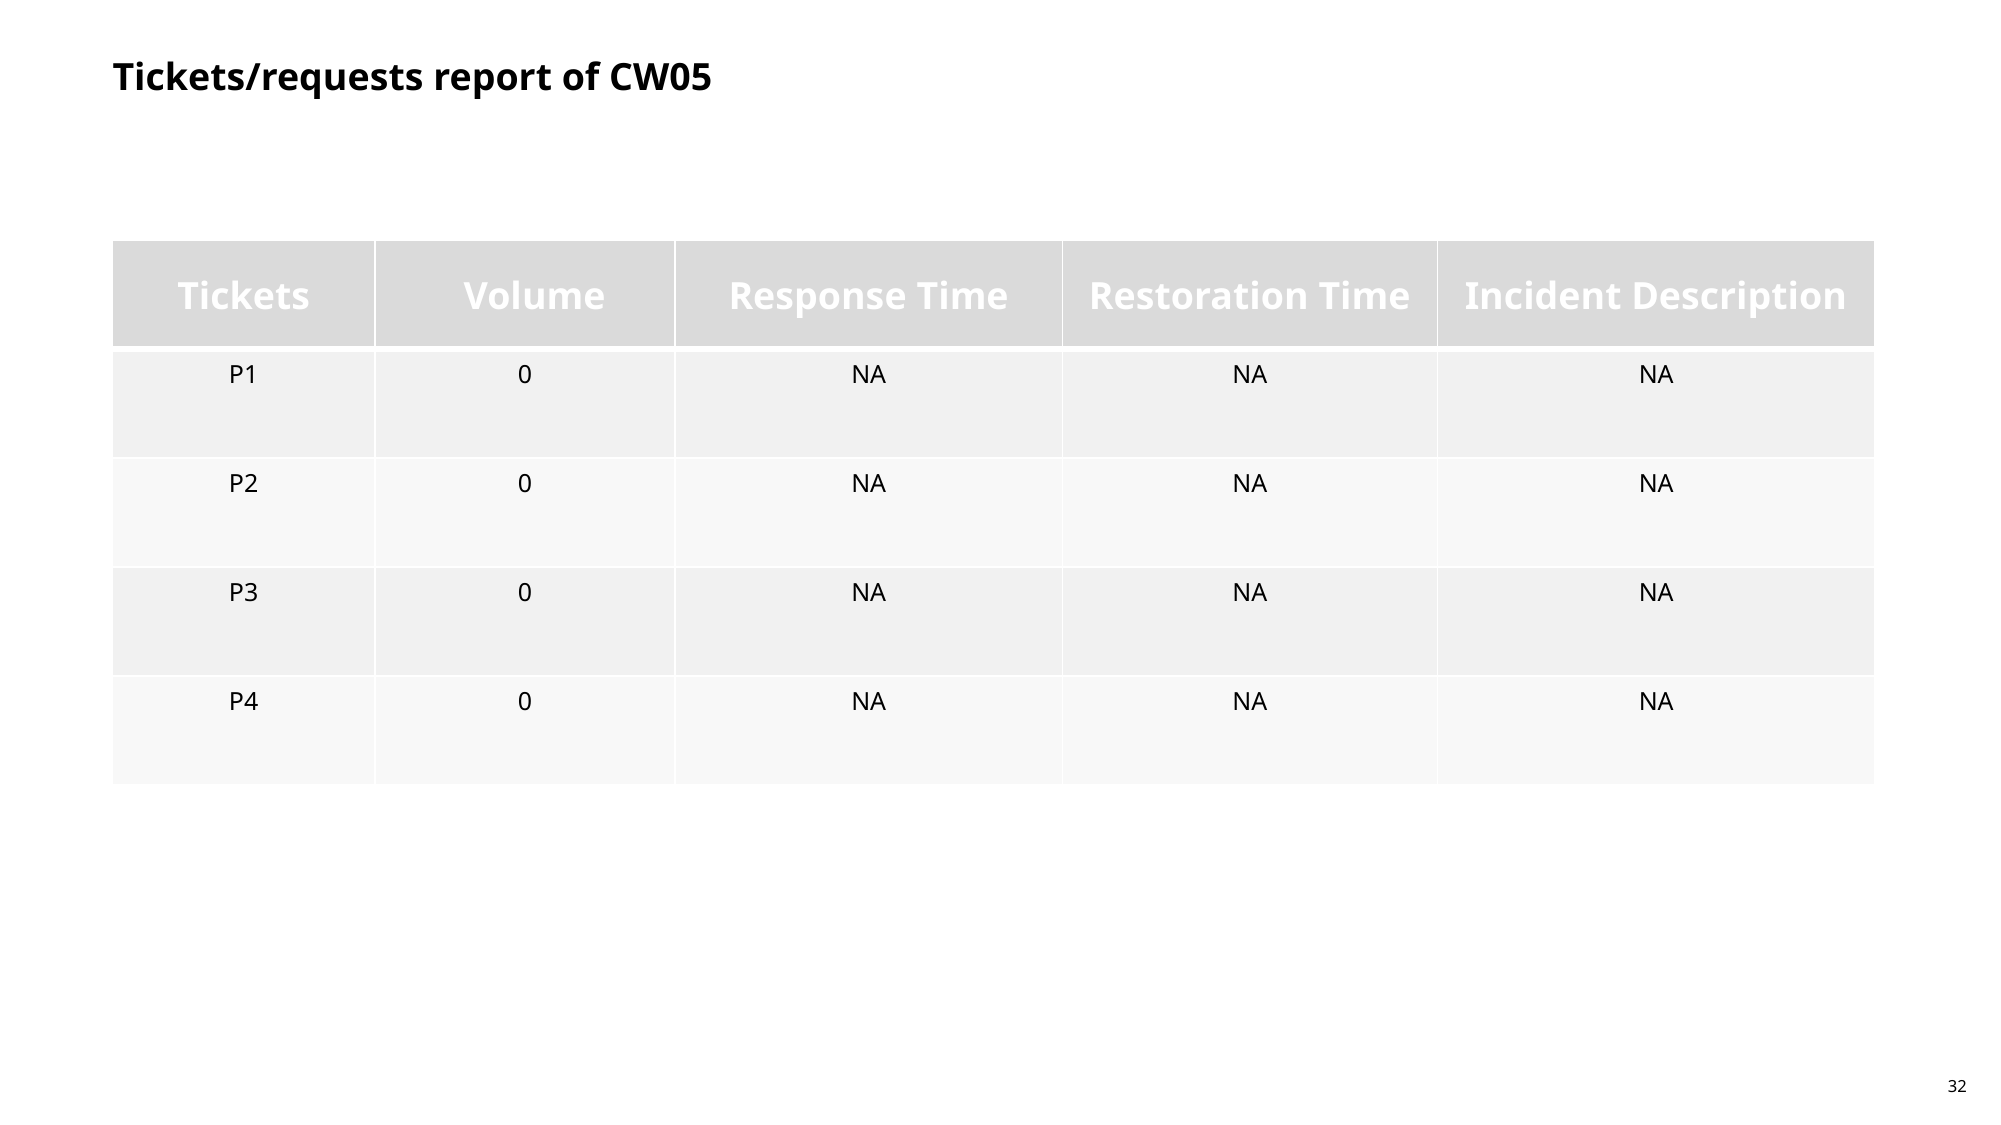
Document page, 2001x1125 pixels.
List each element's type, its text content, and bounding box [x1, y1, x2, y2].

table_cell NA [1438, 459, 1874, 566]
table_cell 0 [376, 459, 674, 566]
table_cell P3 [113, 568, 374, 675]
table_cell P1 [113, 352, 374, 457]
table_cell NA [1438, 352, 1874, 457]
table_header Volume [376, 241, 674, 346]
table_cell NA [1063, 352, 1437, 457]
table_cell NA [676, 352, 1062, 457]
table_header Restoration Time [1063, 241, 1437, 346]
title Tickets/requests report of CW05 [112, 48, 1973, 149]
table_header Tickets [113, 241, 374, 346]
table_cell NA [676, 677, 1062, 784]
table_cell P2 [113, 459, 374, 566]
table_cell 0 [376, 568, 674, 675]
table_header Response Time [676, 241, 1062, 346]
table_cell P4 [113, 677, 374, 784]
table_cell NA [676, 459, 1062, 566]
table_cell NA [1438, 677, 1874, 784]
table_cell NA [1438, 568, 1874, 675]
table_header Incident Description [1438, 241, 1874, 346]
table_cell 0 [376, 677, 674, 784]
table_cell NA [1063, 677, 1437, 784]
table_cell 0 [376, 352, 674, 457]
table_cell NA [1063, 568, 1437, 675]
table_cell NA [676, 568, 1062, 675]
table_cell NA [1063, 459, 1437, 566]
